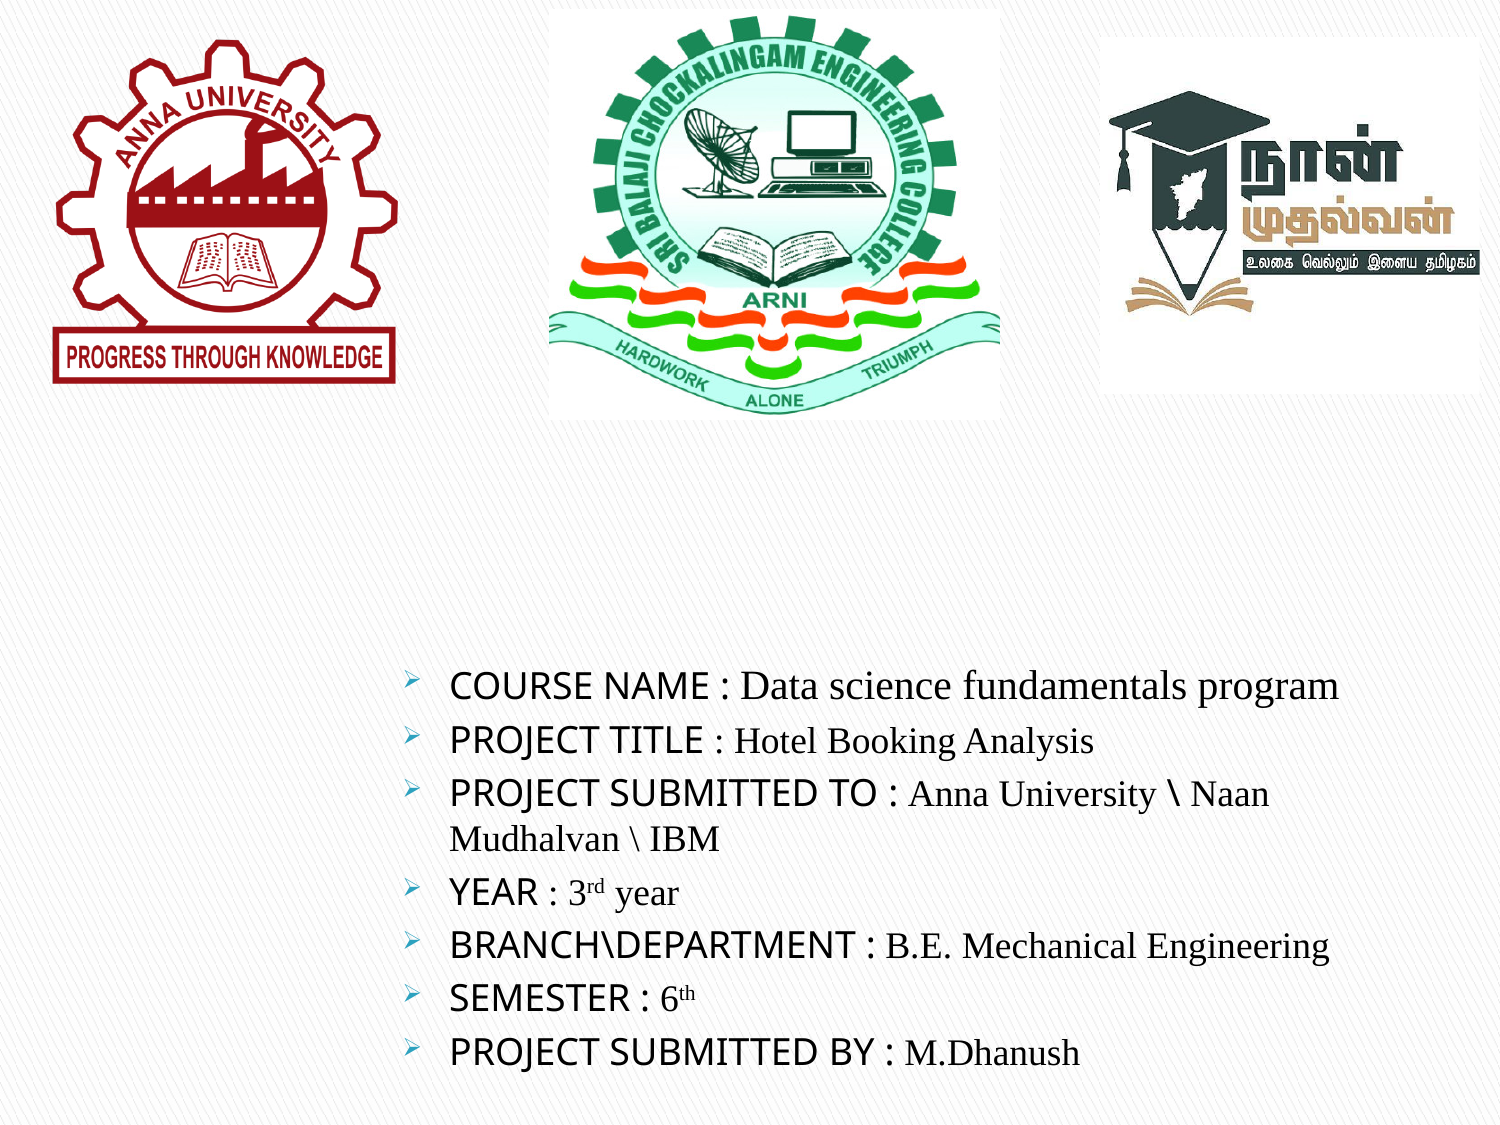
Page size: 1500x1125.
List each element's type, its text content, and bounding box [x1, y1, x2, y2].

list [549, 9, 1001, 420]
picture [49, 37, 401, 386]
list COURSE NAME : Data science fundamentals program PROJECT TITLE : Hotel Booking Analysis PROJECT SUBMITTED TO : Anna University \ Naan Mudhalvan \ IBM YEAR : 3rd year BRANCH\DEPARTMENT : B.E. Mechanical Engineering SEMESTER : 6th PROJECT SUBMITTED BY : M.Dhanush [387, 650, 1452, 1125]
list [1099, 37, 1480, 395]
